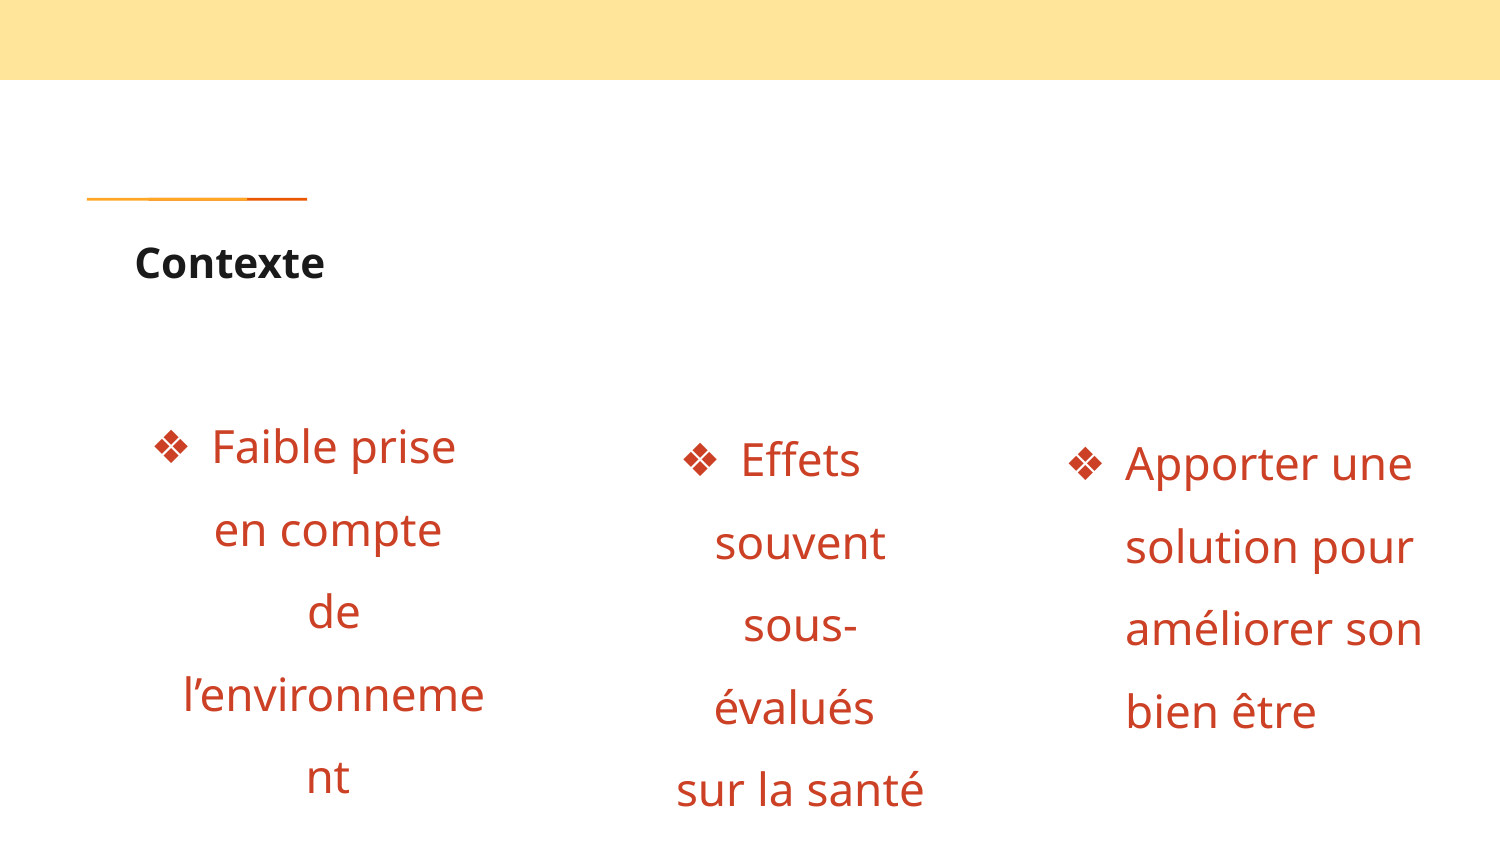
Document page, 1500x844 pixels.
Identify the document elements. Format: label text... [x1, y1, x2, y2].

text_box Effets souvent sous-évalués sur la santé [585, 388, 941, 831]
text_box Faible prise en compte de l’environnement [91, 375, 502, 818]
list Apporter une solution pour améliorer son bien être [1035, 392, 1467, 678]
title Contexte [119, 218, 1381, 306]
